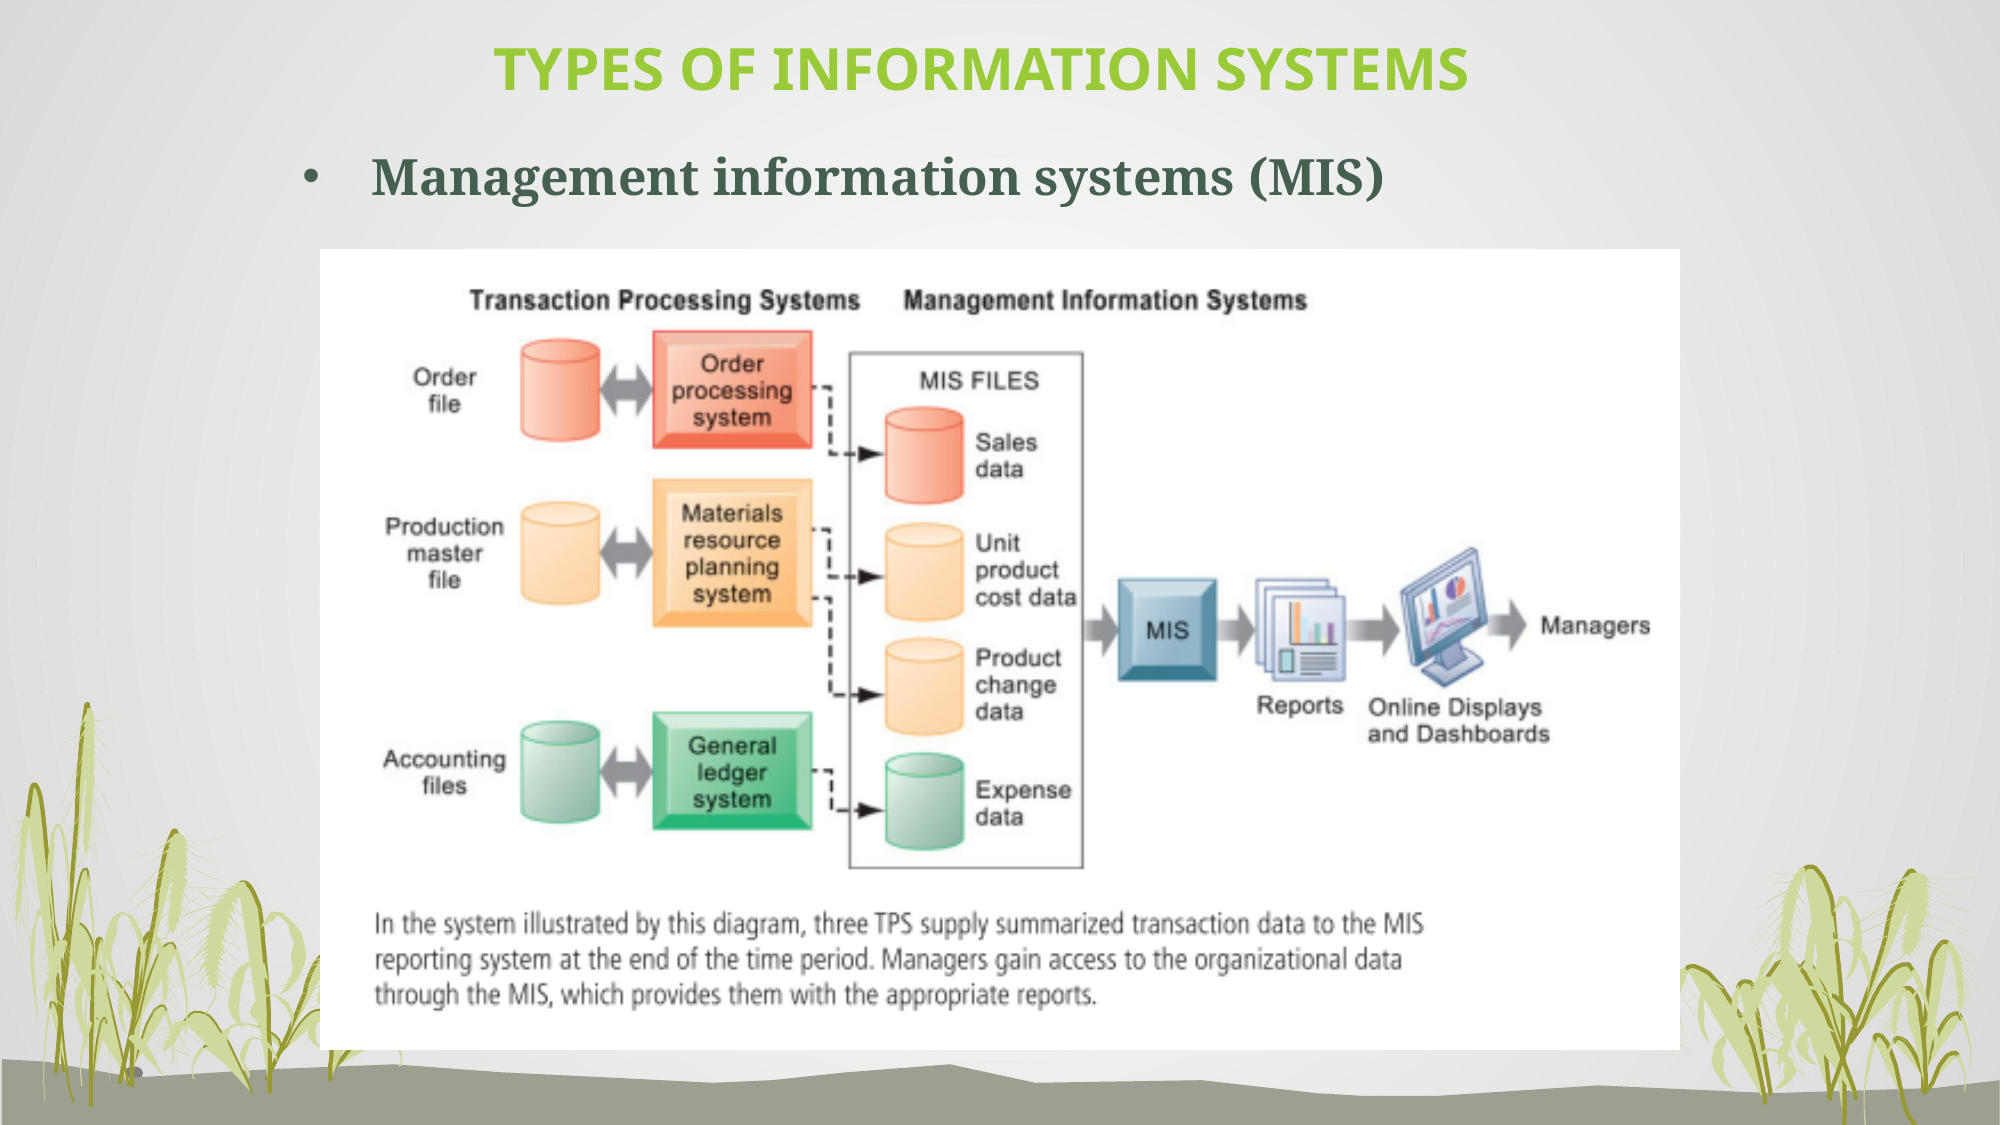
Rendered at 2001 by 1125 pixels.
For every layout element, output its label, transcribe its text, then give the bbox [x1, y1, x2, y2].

picture [320, 249, 1680, 1050]
list Management information systems (MIS) [287, 137, 1713, 1050]
title TYPES OF INFORMATION SYSTEMS [300, 24, 1663, 110]
